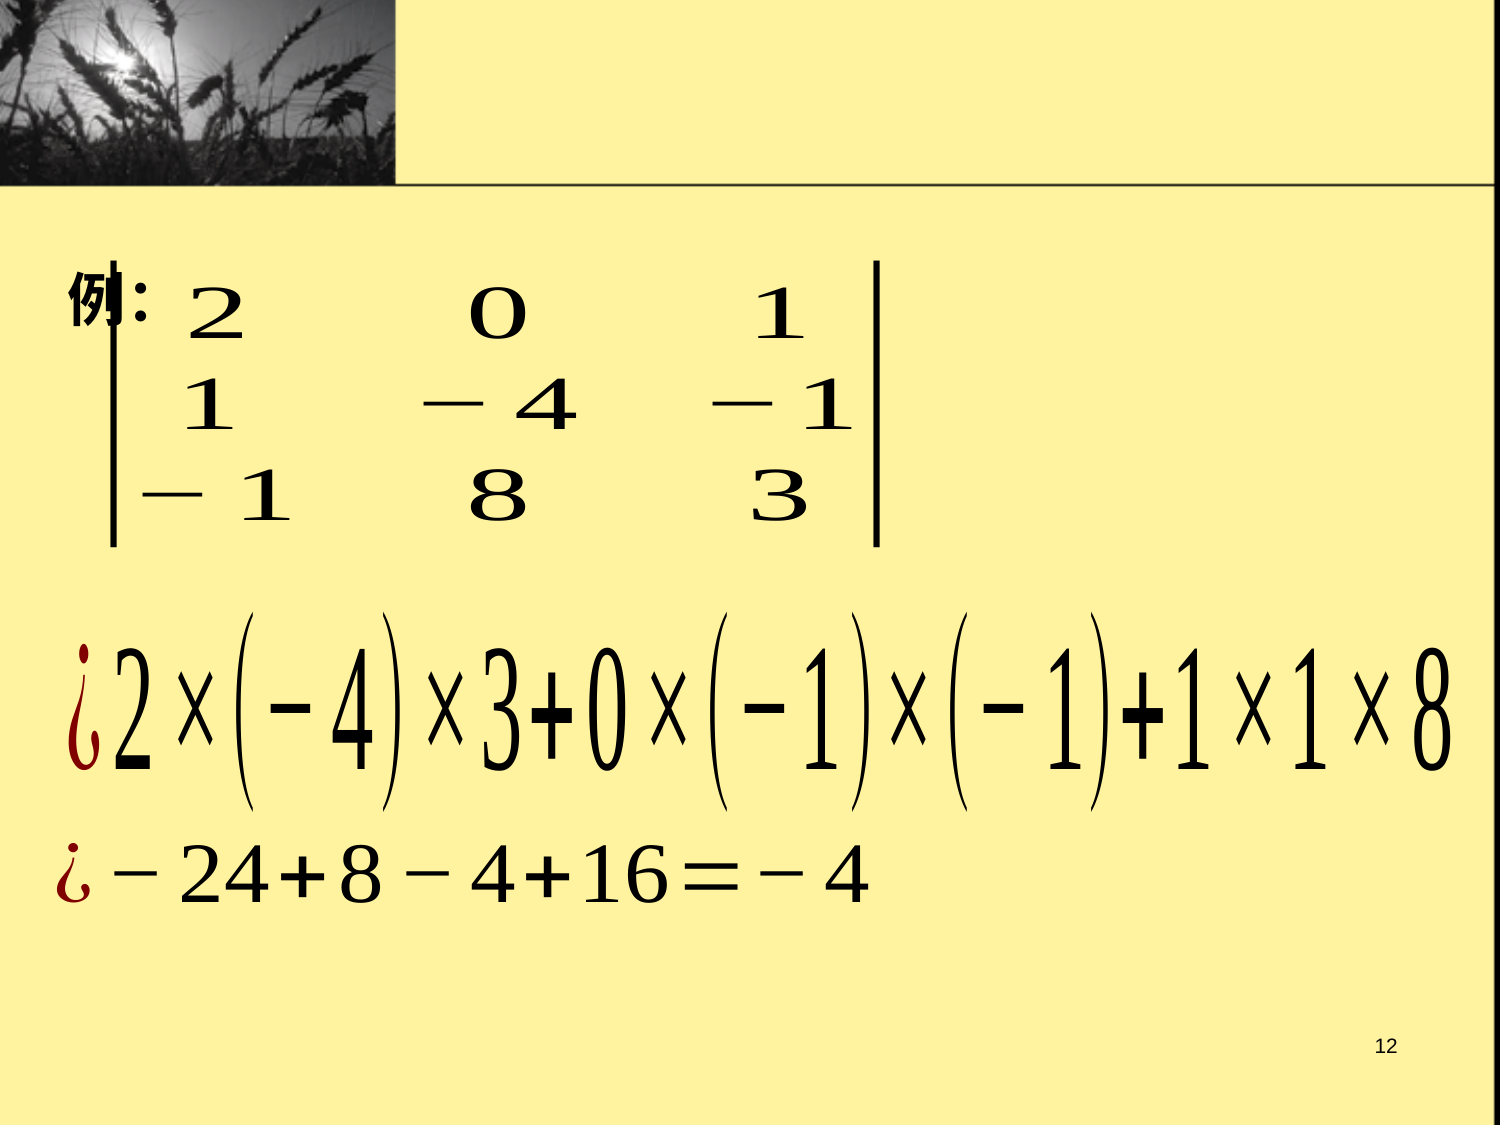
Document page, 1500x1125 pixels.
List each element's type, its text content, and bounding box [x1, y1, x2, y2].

text_box 例： [53, 255, 202, 341]
picture [0, 0, 1500, 1125]
slide_number 12 [1200, 1025, 1413, 1100]
